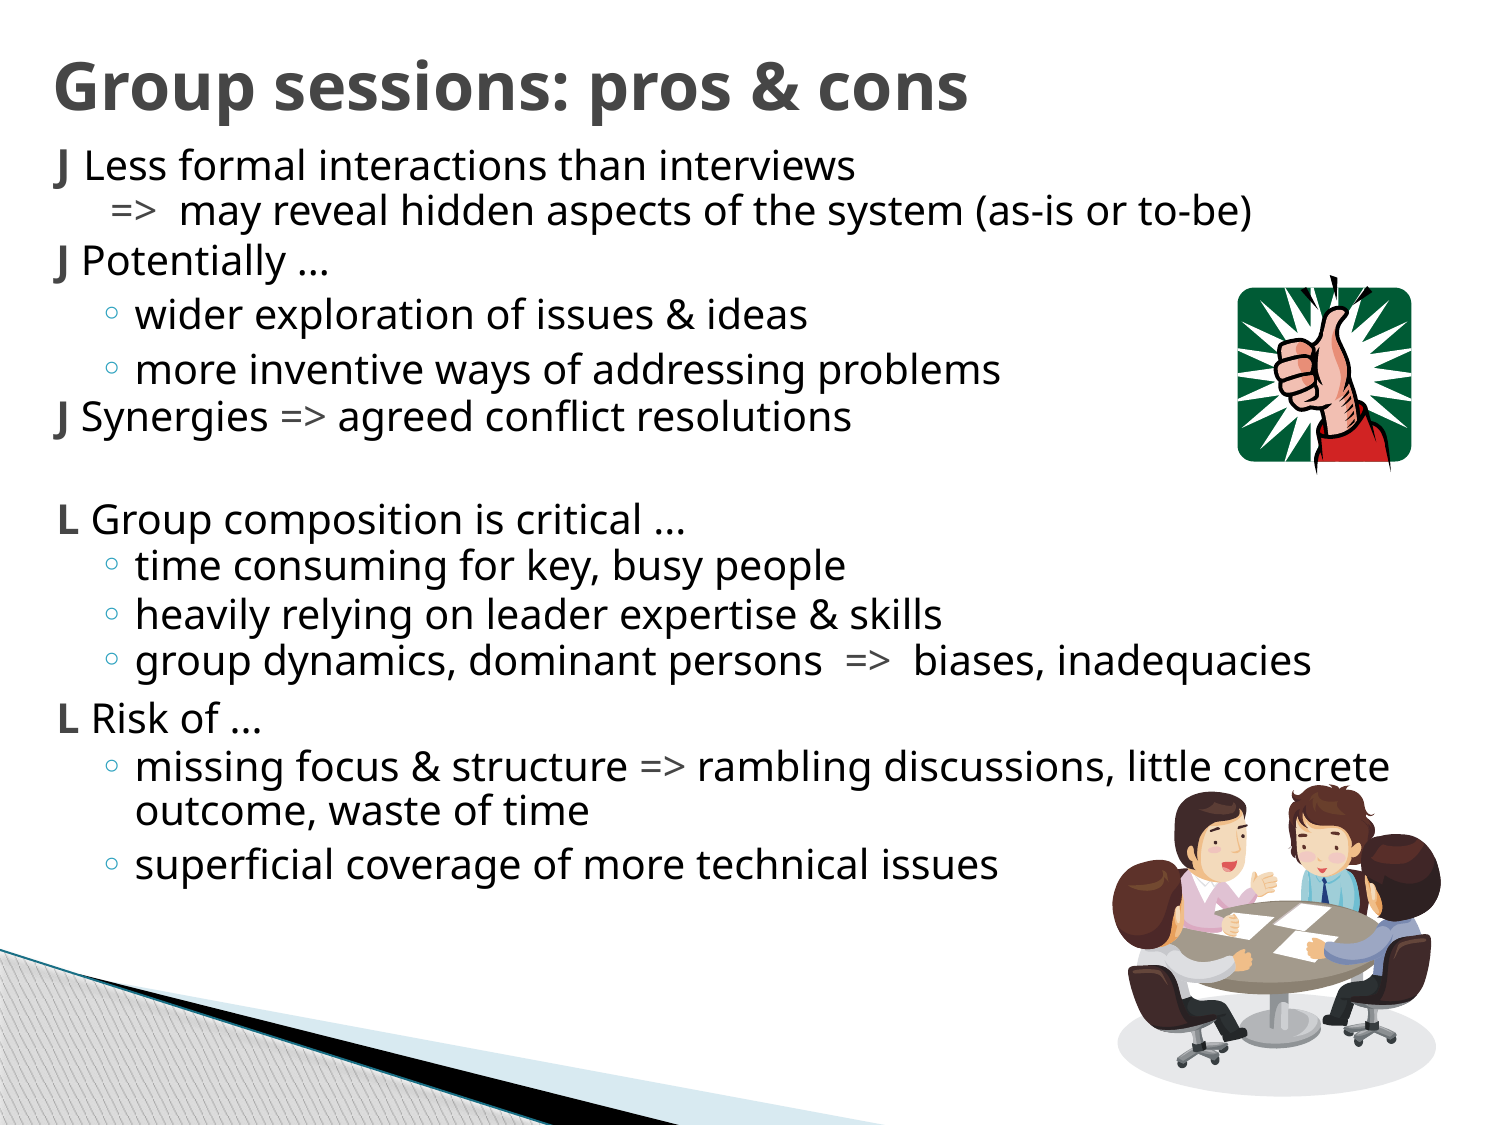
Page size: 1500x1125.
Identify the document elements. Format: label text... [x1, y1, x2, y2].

list J Less formal interactions than interviews => may reveal hidden aspects of the system (as-is or to-be) J Potentially ... wider exploration of issues & ideas more inventive ways of addressing problems J Synergies => agreed conflict resolutions L Group composition is critical ... time consuming for key, busy people heavily relying on leader expertise & skills group dynamics, dominant persons => biases, inadequacies L Risk of ... missing focus & structure => rambling discussions, little concrete outcome, waste of time superficial coverage of more technical issues [24, 125, 1500, 900]
picture [1112, 783, 1441, 1097]
picture [1237, 274, 1412, 476]
title Group sessions: pros & cons [37, 24, 1413, 125]
